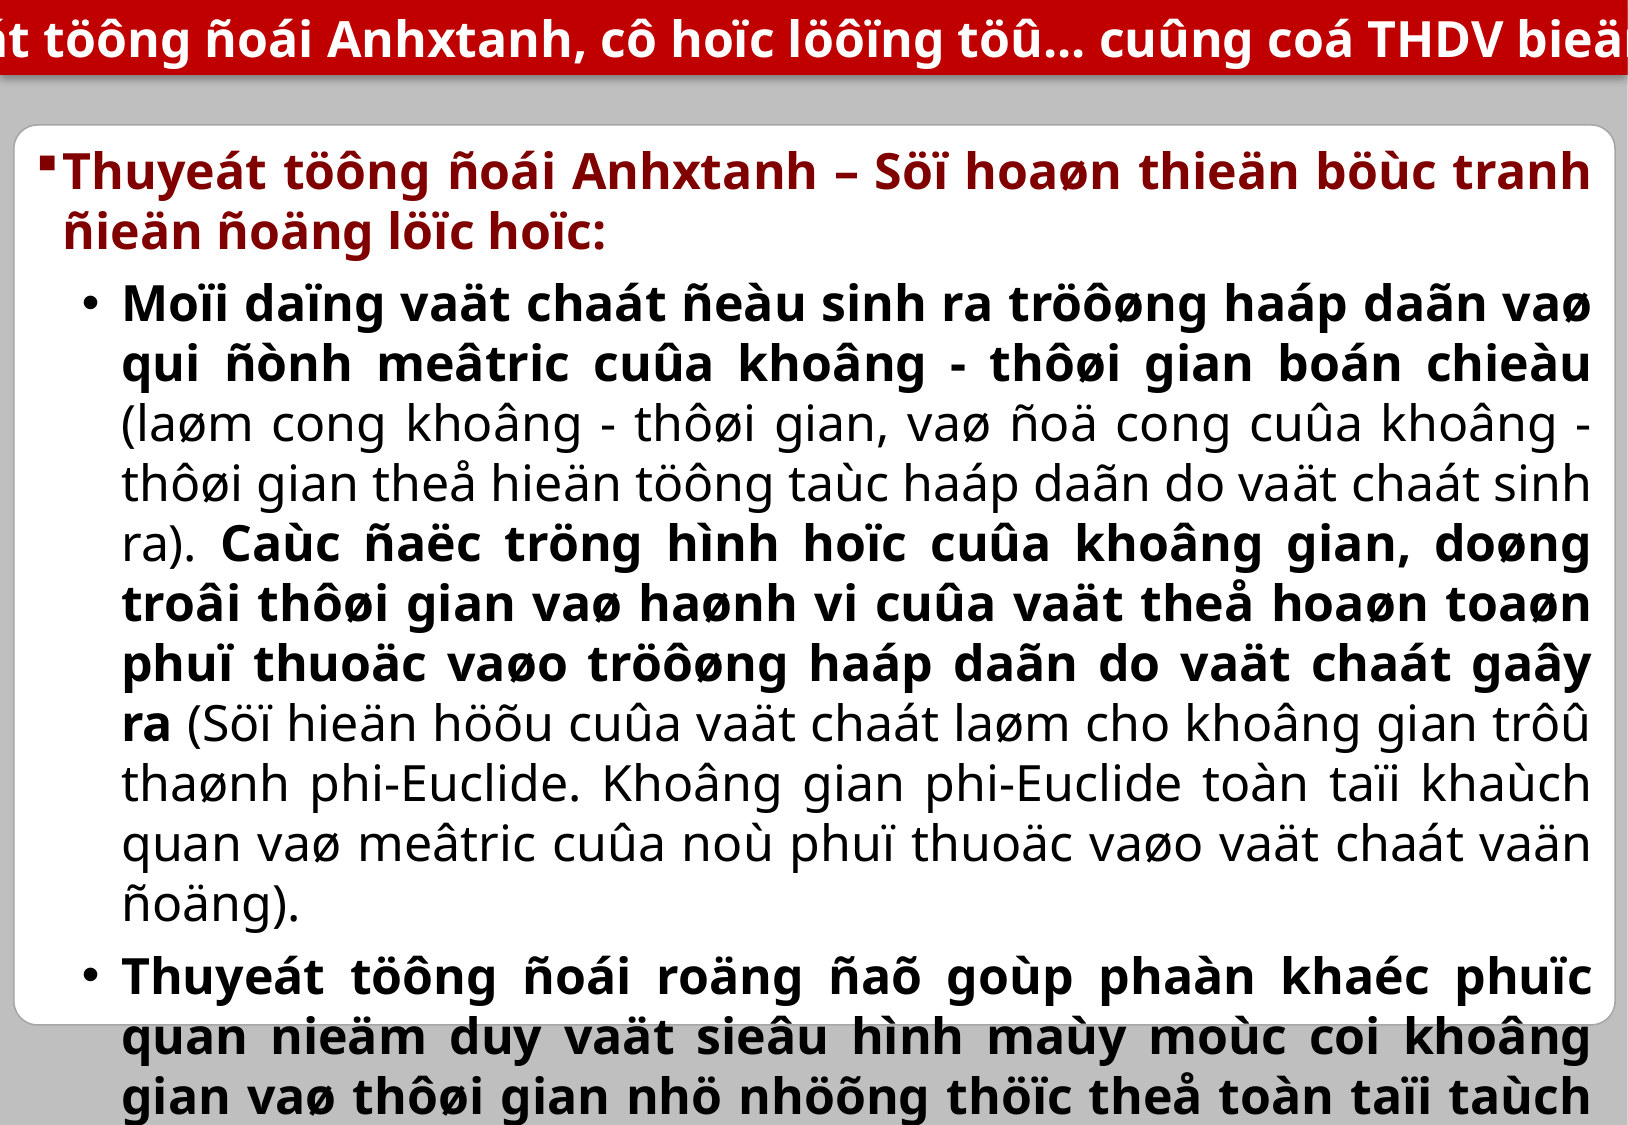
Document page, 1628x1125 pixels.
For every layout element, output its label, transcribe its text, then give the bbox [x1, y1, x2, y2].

text_box Thuyeát töông ñoái Anhxtanh – Söï hoaøn thieän böùc tranh ñieän ñoäng löïc hoïc: Moïi daïng vaät chaát ñeàu sinh ra tröôøng haáp daãn vaø qui ñònh meâtric cuûa khoâng - thôøi gian boán chieàu (laøm cong khoâng - thôøi gian, vaø ñoä cong cuûa khoâng - thôøi gian theå hieän töông taùc haáp daãn do vaät chaát sinh ra). Caùc ñaëc tröng hình hoïc cuûa khoâng gian, doøng troâi thôøi gian vaø haønh vi cuûa vaät theå hoaøn toaøn phuï thuoäc vaøo tröôøng haáp daãn do vaät chaát gaây ra (Söï hieän höõu cuûa vaät chaát laøm cho khoâng gian trôû thaønh phi-Euclide. Khoâng gian phi-Euclide toàn taïi khaùch quan vaø meâtric cuûa noù phuï thuoäc vaøo vaät chaát vaän ñoäng). Thuyeát töông ñoái roäng ñaõ goùp phaàn khaéc phuïc quan nieäm duy vaät sieâu hình maùy moùc coi khoâng gian vaø thôøi gian nhö nhöõng thöïc theå toàn taïi taùch rôøi nhau vaø ñoäc laäp vôùi vaät chaát maø böùc tranh cô hoïc ñaõ taïo döïng neân, ñoàng thôøi cuûng coá tính khoa hoïc cho quan ñieåm duy vaät bieän chöùng veà tính khaùch quan - ña daïng, tính phuï thuoäc cuûa khoâng gian - thôøi gian vaøo vaät chaát vaän ñoäng. [13, 124, 1616, 1025]
text_box 3. Thuyeát töông ñoái Anhxtanh, cô hoïc löôïng töû... cuûng coá THDV bieän chöùng [0, 0, 1628, 75]
